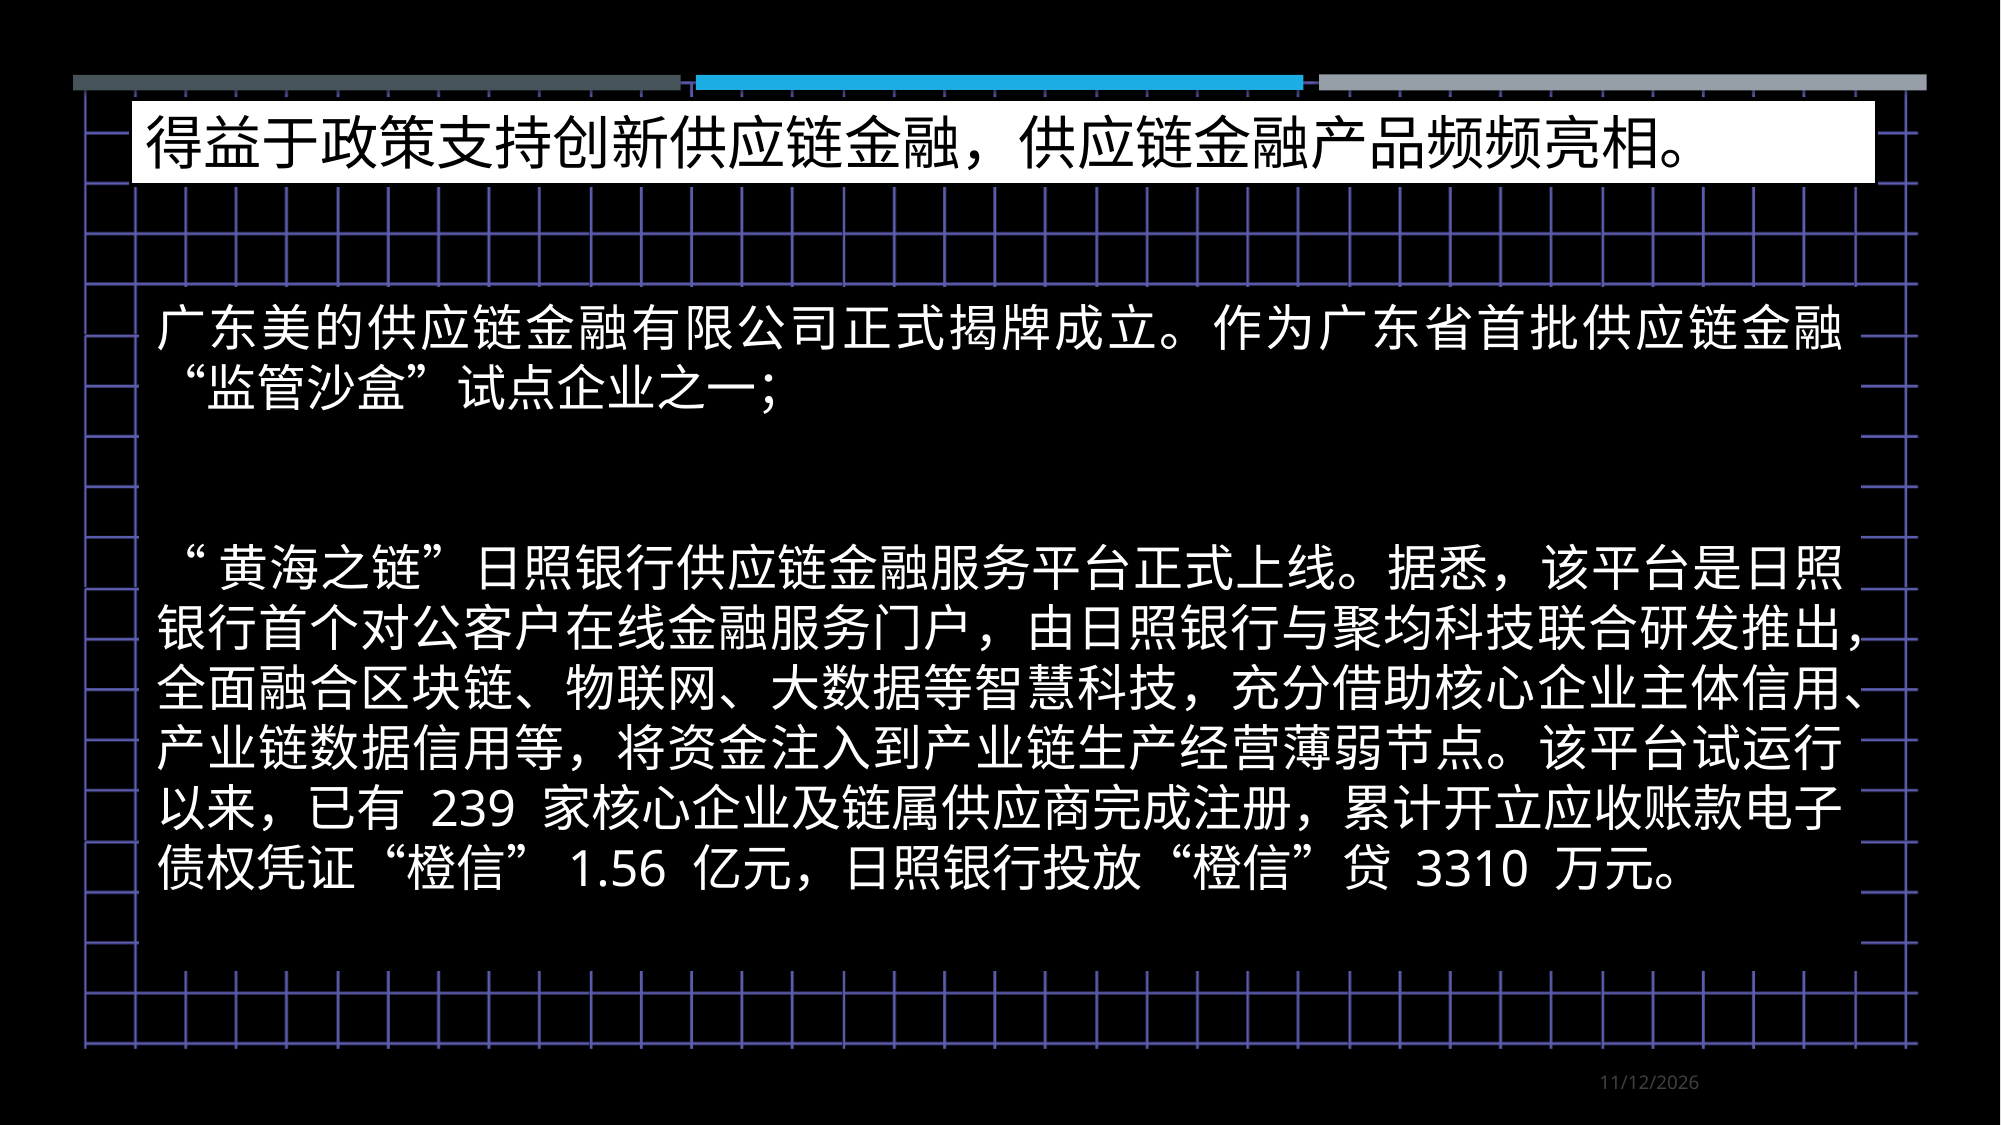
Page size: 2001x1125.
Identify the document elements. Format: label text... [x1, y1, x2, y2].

picture [0, 0, 2001, 1125]
text_box [139, 287, 1861, 971]
text_box 广东美的供应链金融有限公司正式揭牌成立。作为广东省首批供应链金融“监管沙盒”试点企业之一； “黄海之链”日照银行供应链金融服务平台正式上线。据悉，该平台是日照银行首个对公客户在线金融服务门户，由日照银行与聚均科技联合研发推出，全面融合区块链、物联网、大数据等智慧科技，充分借助核心企业主体信用、产业链数据信用等，将资金注入到产业链生产经营薄弱节点。该平台试运行以来，已有 239 家核心企业及链属供应商完成注册，累计开立应收账款电子债权凭证“橙信”1.56 亿元，日照银行投放“橙信”贷 3310 万元。 [141, 288, 1859, 904]
text_box [129, 97, 1878, 187]
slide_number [1247, 1053, 1715, 1114]
text_box 得益于政策支持创新供应链金融，供应链金融产品频频亮相。 [130, 98, 1877, 184]
